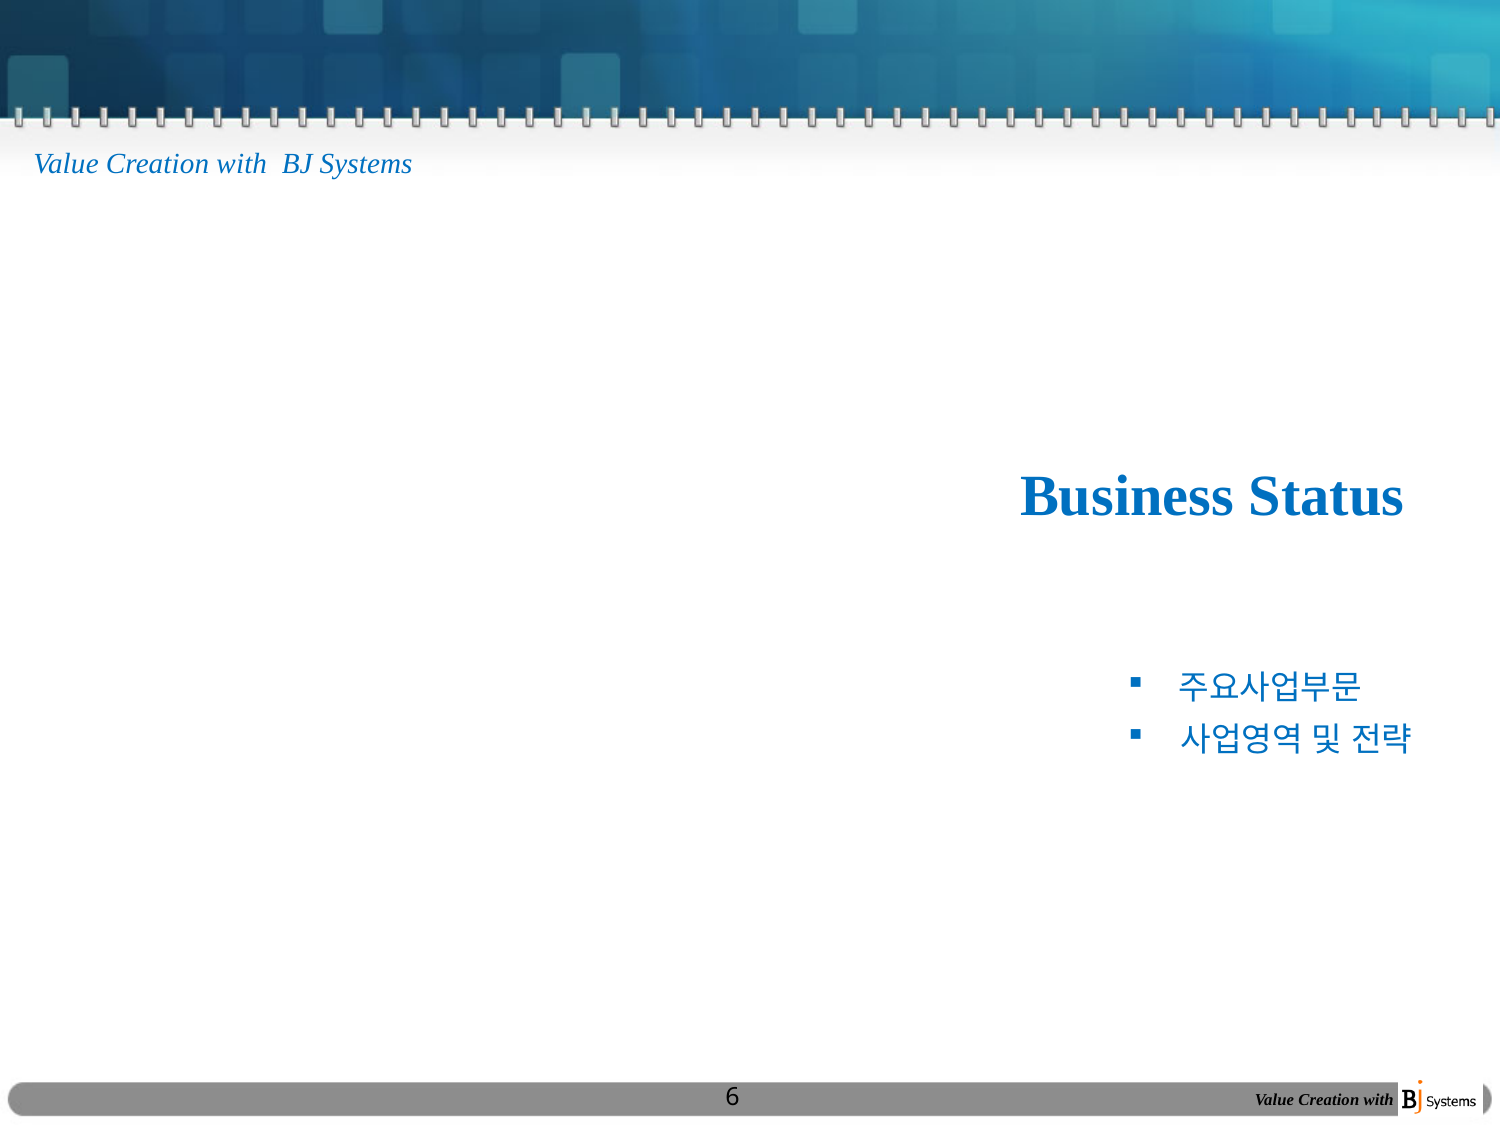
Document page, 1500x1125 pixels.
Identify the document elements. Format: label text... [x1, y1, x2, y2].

text_box Business Status [975, 449, 1450, 538]
text_box Value Creation with BJ Systems [18, 137, 429, 187]
picture [0, 0, 1500, 1125]
text_box 주요사업부문 사업영역 및 전략 [1113, 575, 1400, 838]
